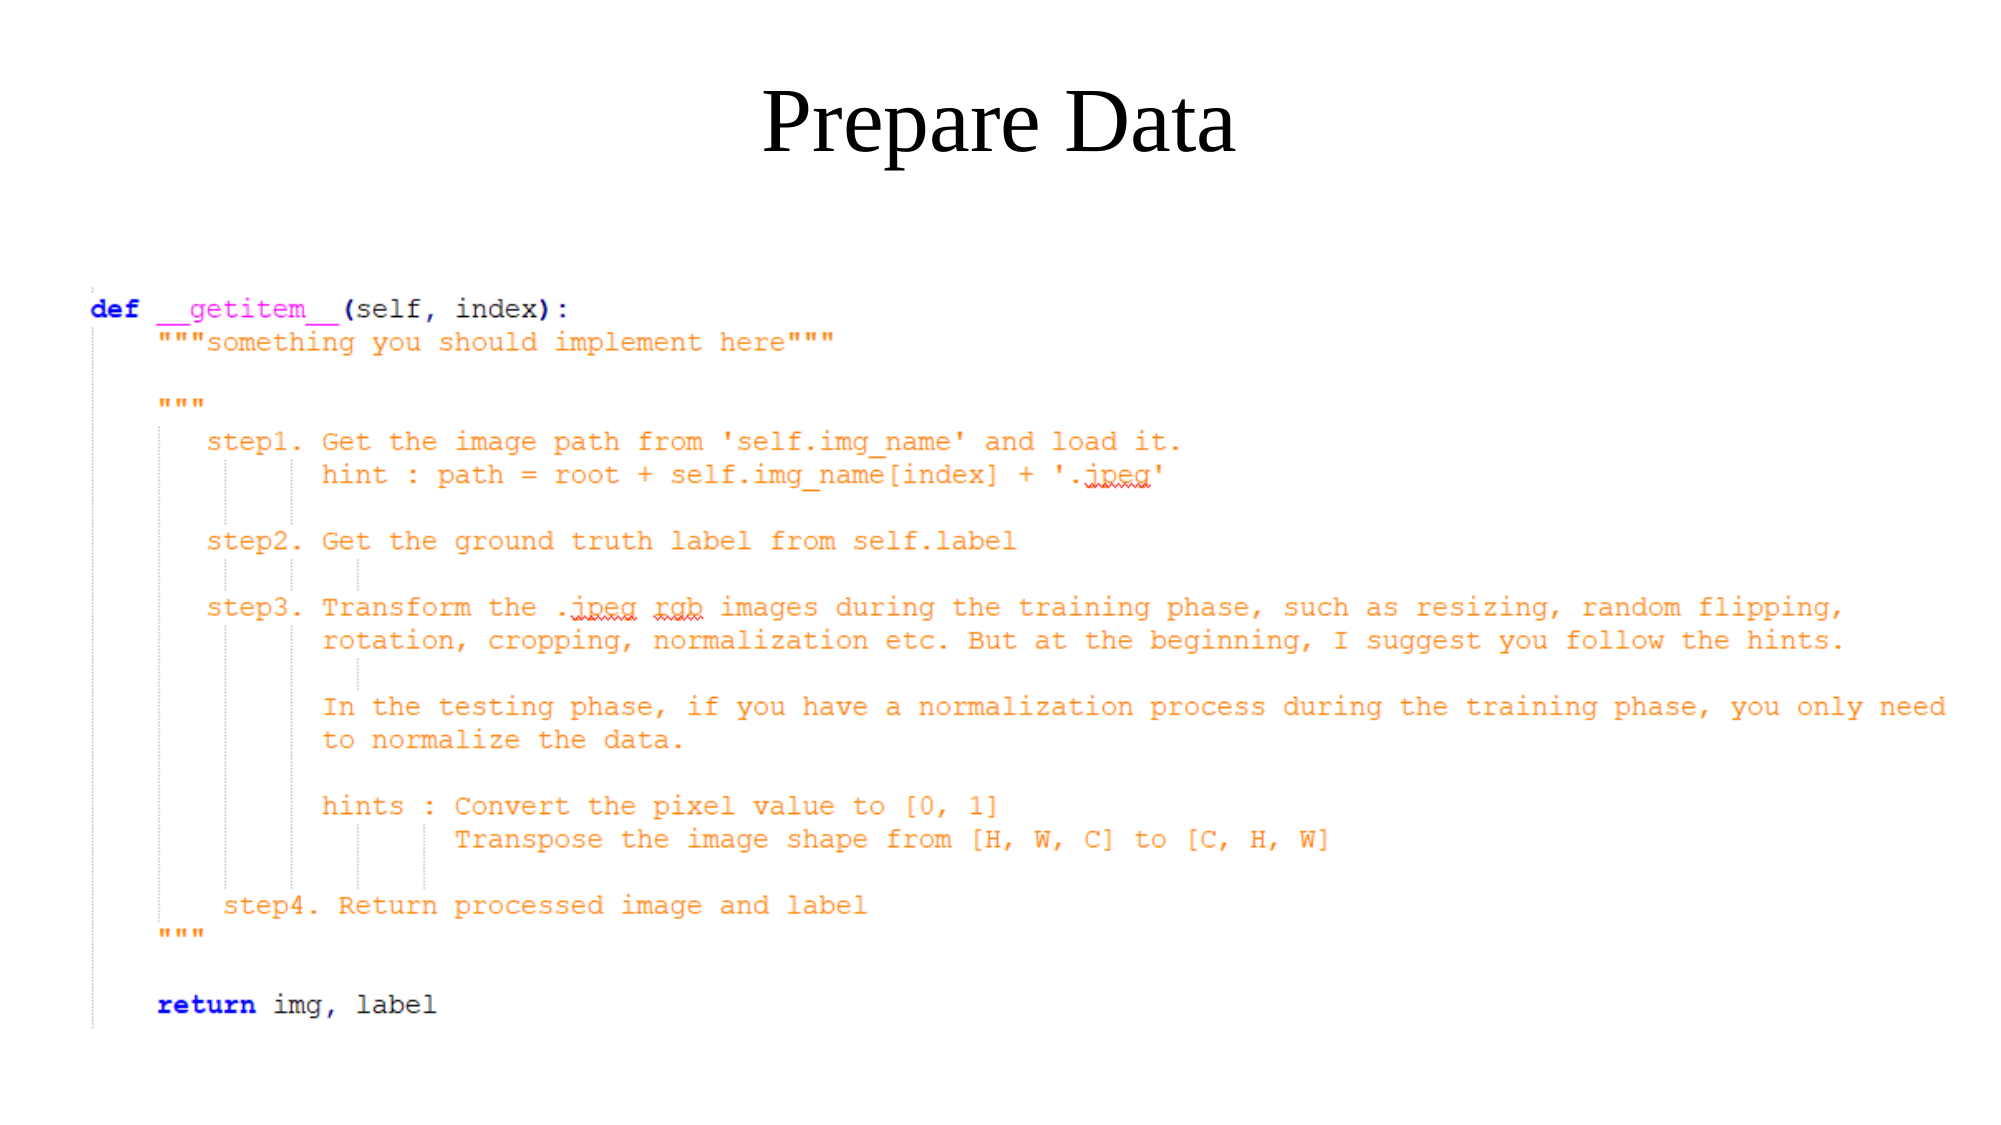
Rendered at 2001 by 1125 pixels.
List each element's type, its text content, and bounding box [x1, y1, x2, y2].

text_box Prepare Data [0, 1, 2000, 243]
picture [79, 287, 1957, 1030]
